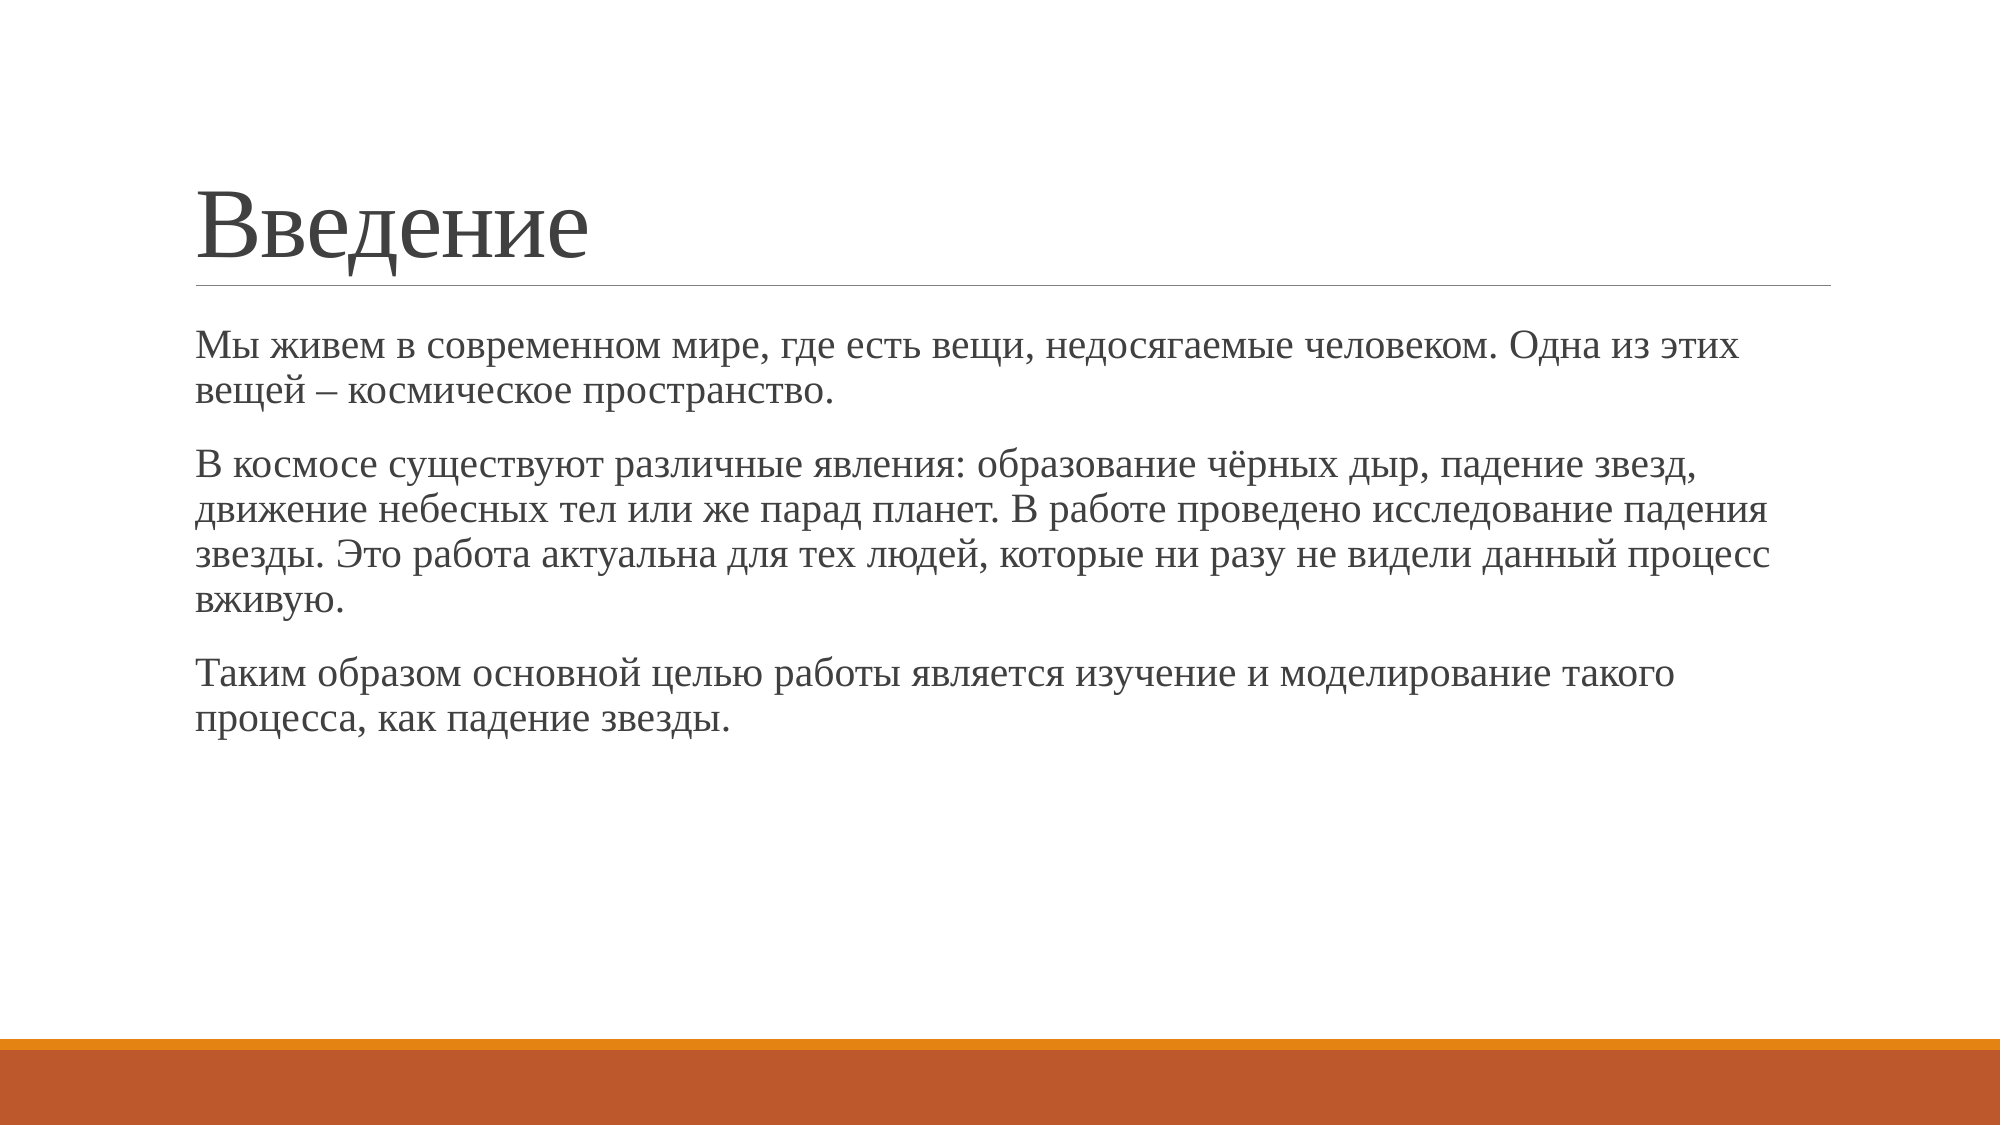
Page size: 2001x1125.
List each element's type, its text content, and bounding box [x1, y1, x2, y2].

list Мы живем в современном мире, где есть вещи, недосягаемые человеком. Одна из этих вещей – космическое пространство. В космосе существуют различные явления: образование чёрных дыр, падение звезд, движение небесных тел или же парад планет. В работе проведено исследование падения звезды. Это работа актуальна для тех людей, которые ни разу не видели данный процесс вживую. Таким образом основной целью работы является изучение и моделирование такого процесса, как падение звезды. [180, 315, 1830, 976]
title Введение [180, 47, 1830, 285]
